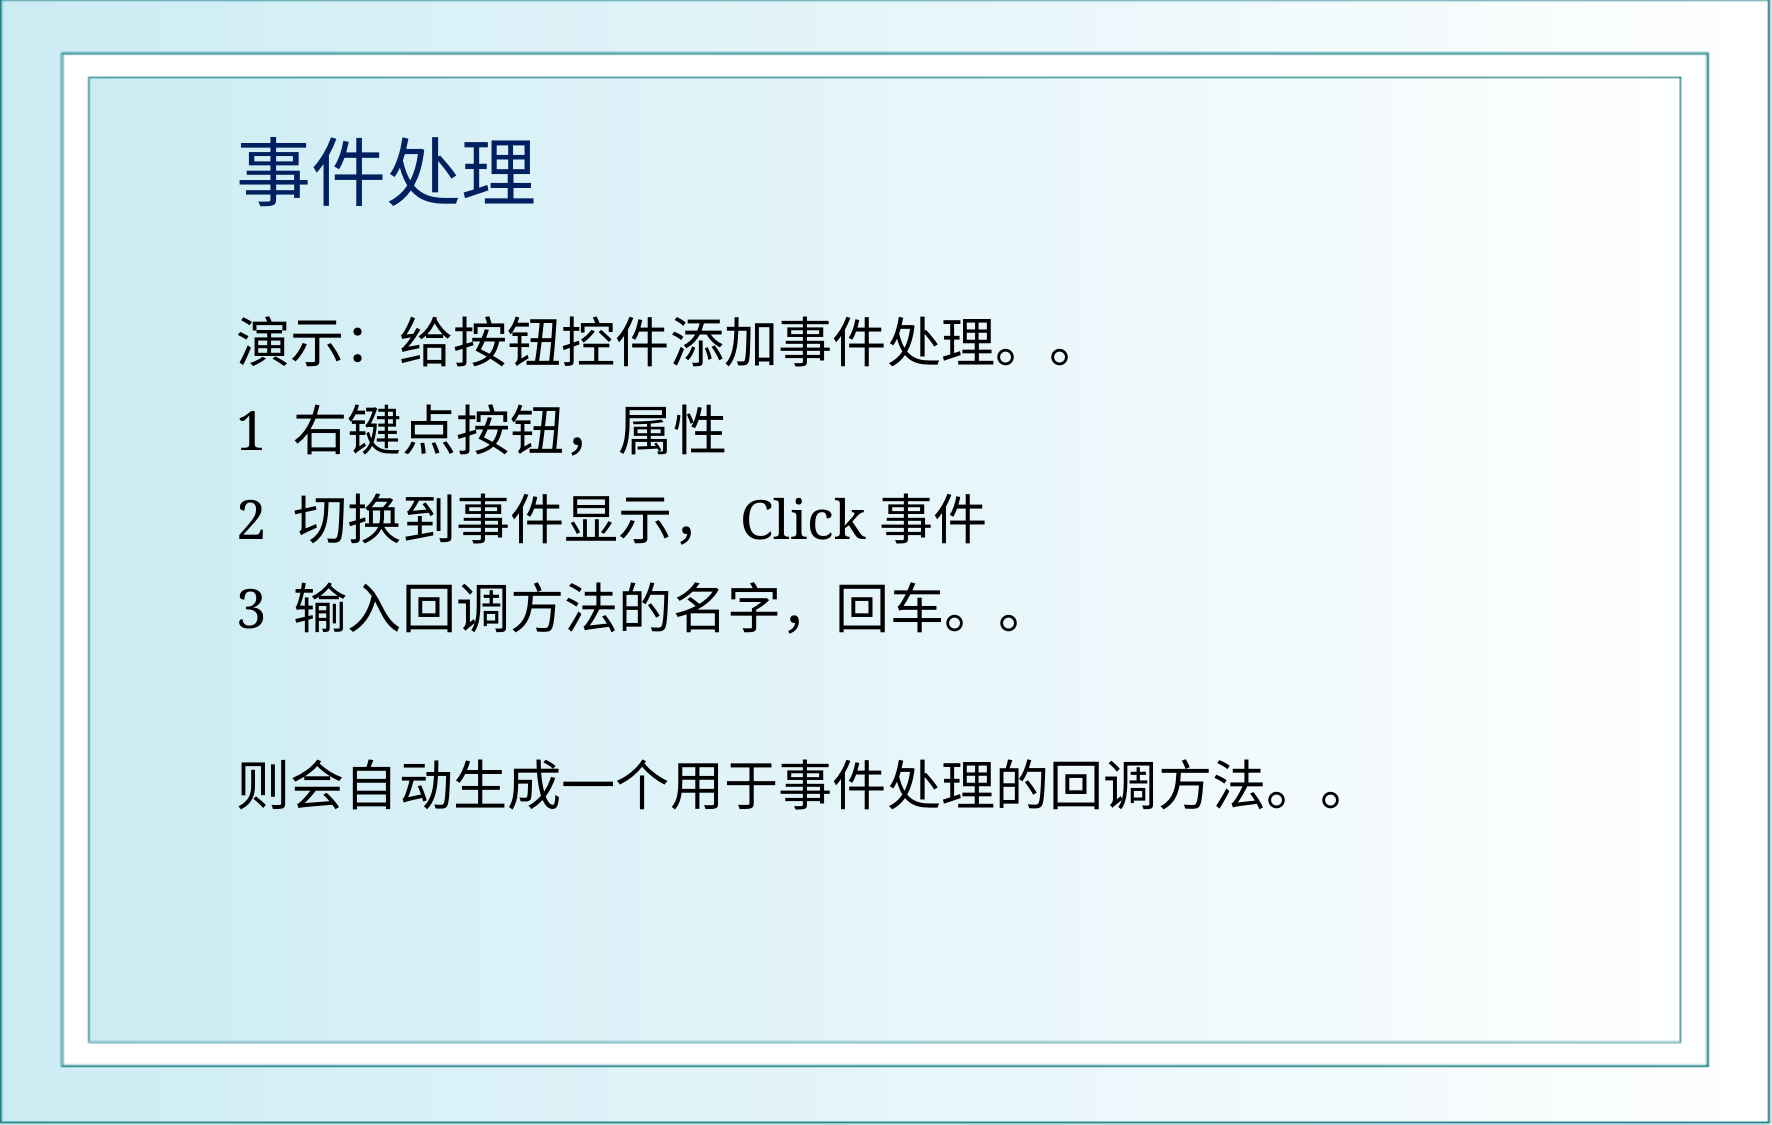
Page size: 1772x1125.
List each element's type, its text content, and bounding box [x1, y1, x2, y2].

picture [0, 0, 1772, 1125]
list 演示：给按钮控件添加事件处理。。 1 右键点按钮，属性 2 切换到事件显示，Click事件 3 输入回调方法的名字，回车。。 则会自动生成一个用于事件处理的回调方法。。 [221, 287, 1566, 1006]
title 事件处理 [221, 90, 1566, 223]
